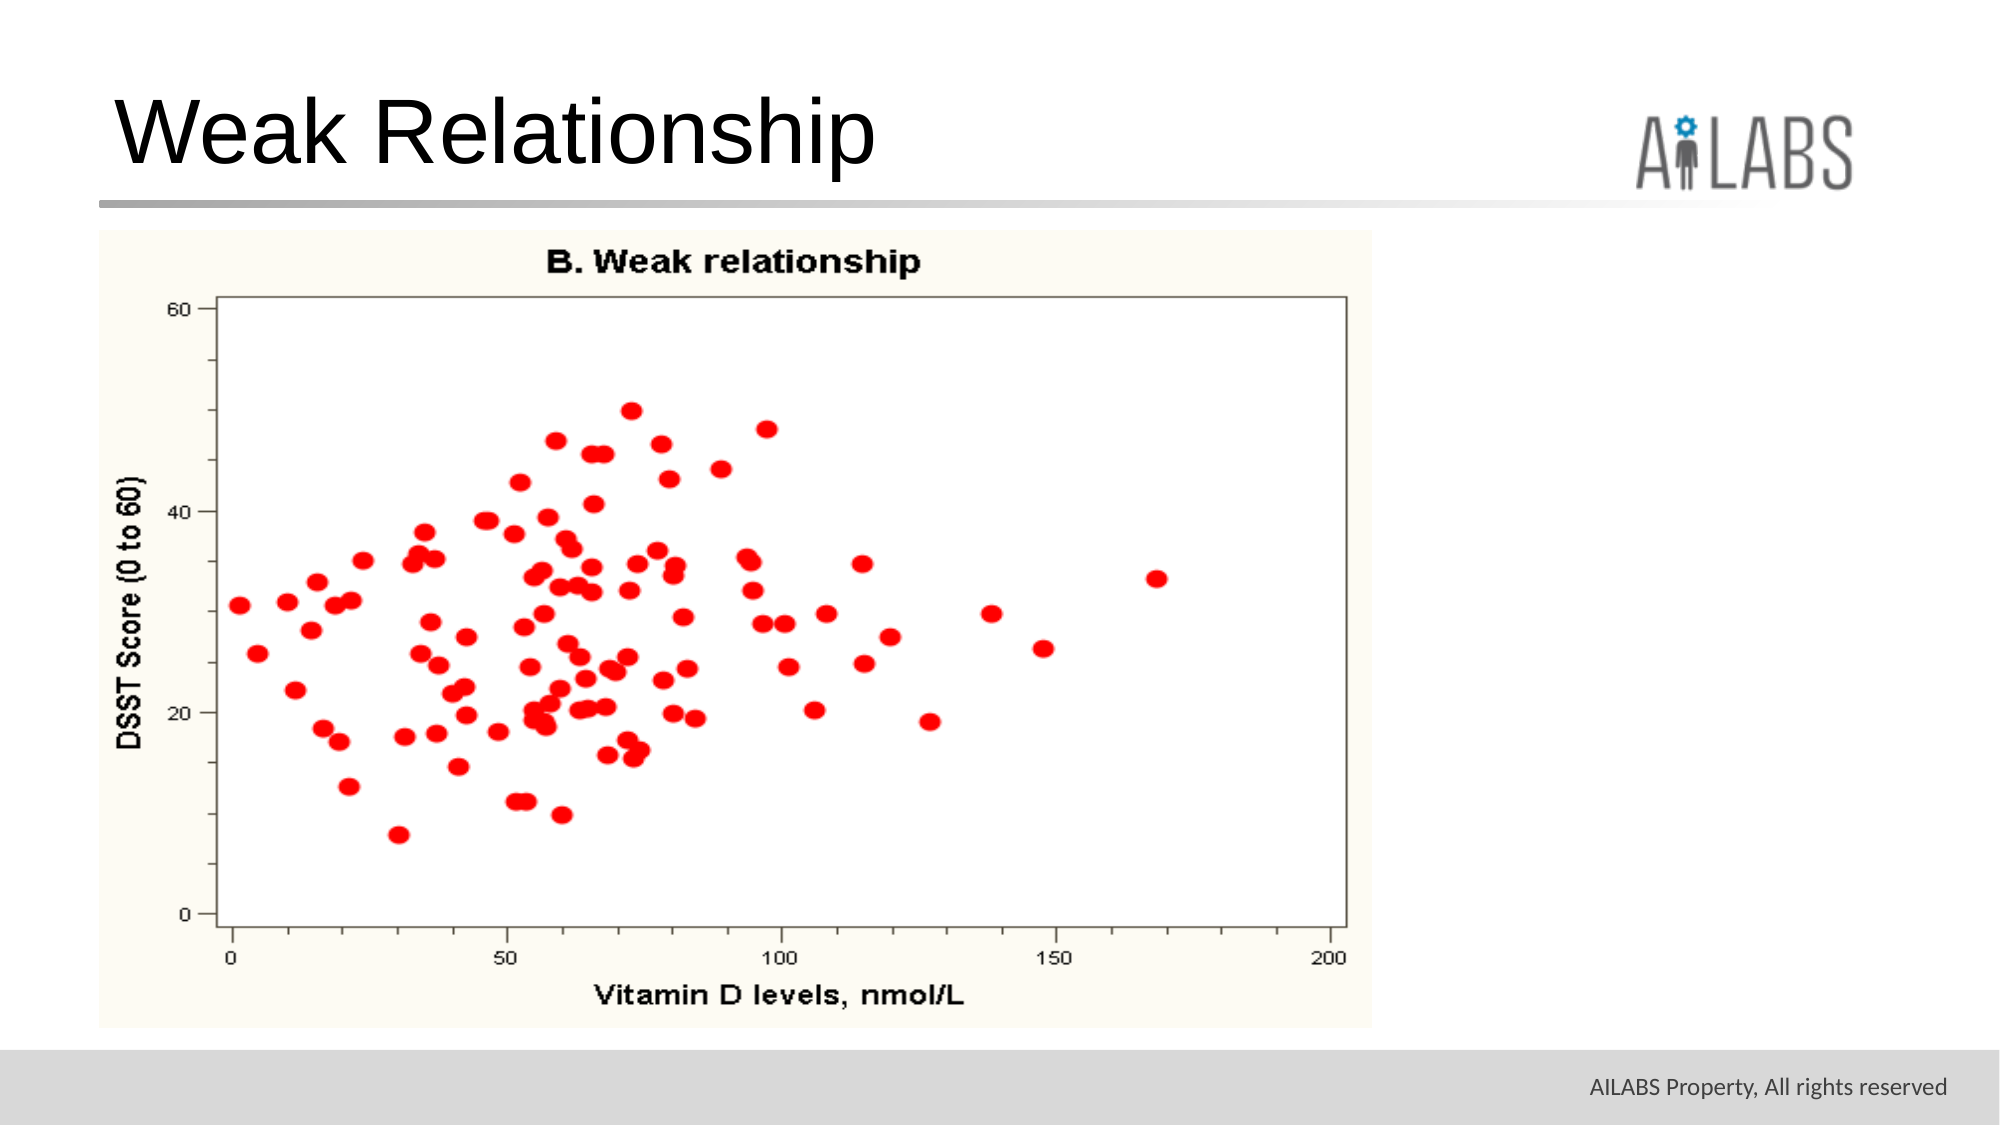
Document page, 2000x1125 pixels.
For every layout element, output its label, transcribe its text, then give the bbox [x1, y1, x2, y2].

text_box [0, 1049, 2000, 1125]
picture [1599, 112, 1888, 193]
picture [99, 229, 1372, 1028]
text_box Weak Relationship [99, 63, 1372, 189]
text_box AILABS Property, All rights reserved [1574, 1062, 1965, 1108]
text_box [99, 200, 1780, 208]
